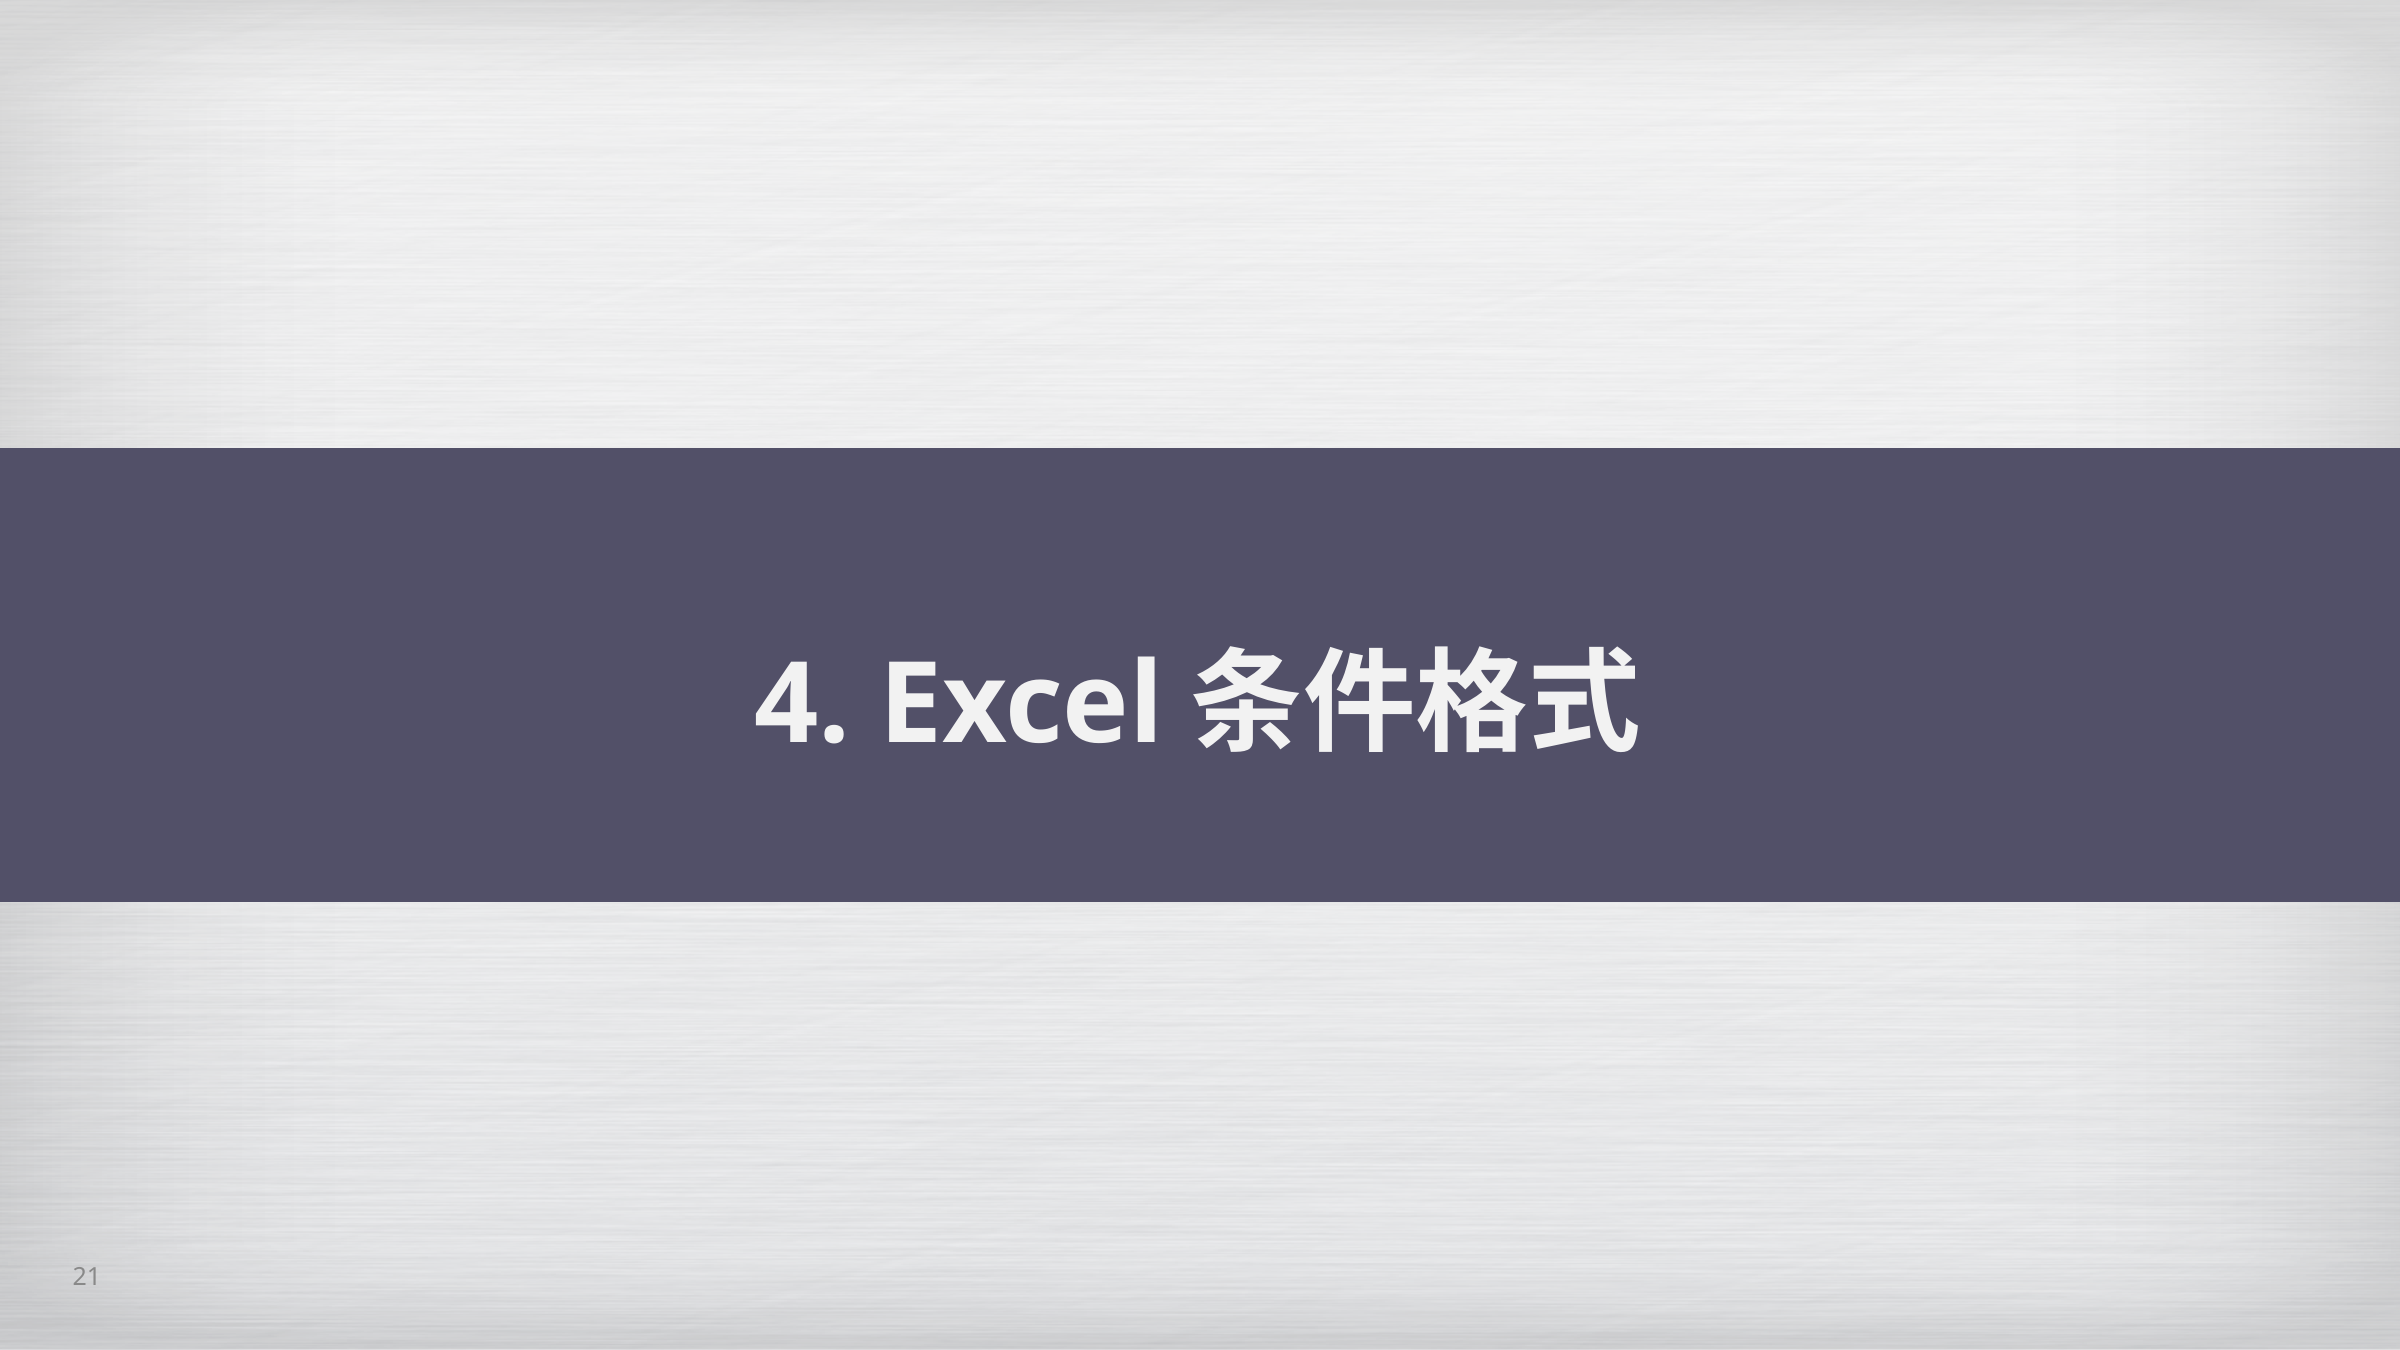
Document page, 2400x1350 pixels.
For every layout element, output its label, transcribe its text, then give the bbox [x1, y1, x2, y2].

picture [0, 0, 2400, 448]
text_box [0, 448, 2400, 902]
picture [0, 902, 2400, 1350]
title 4. Excel条件格式 [119, 486, 2275, 876]
